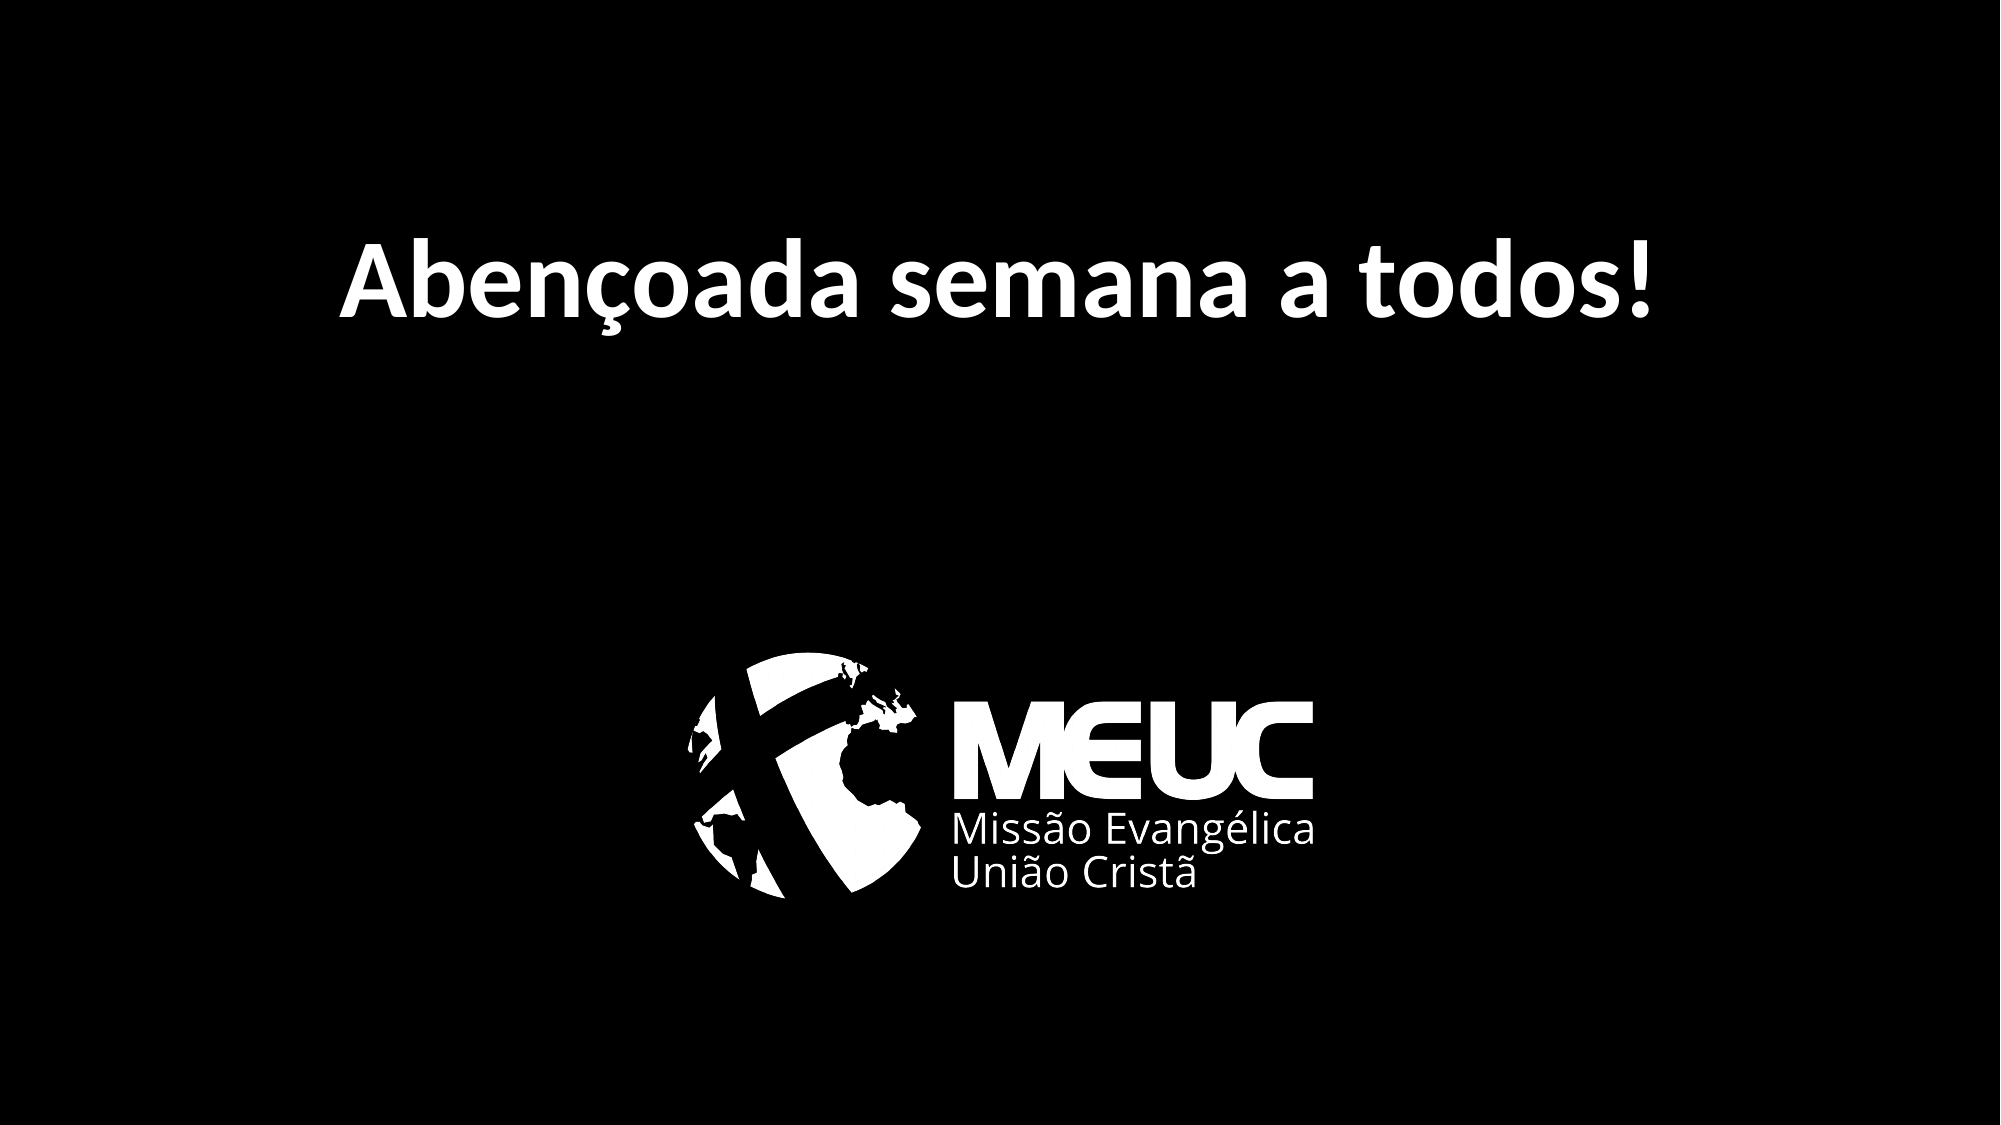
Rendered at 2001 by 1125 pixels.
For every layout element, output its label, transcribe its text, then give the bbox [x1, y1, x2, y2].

title Abençoada semana a todos! [78, 84, 1922, 477]
picture [682, 647, 1318, 905]
